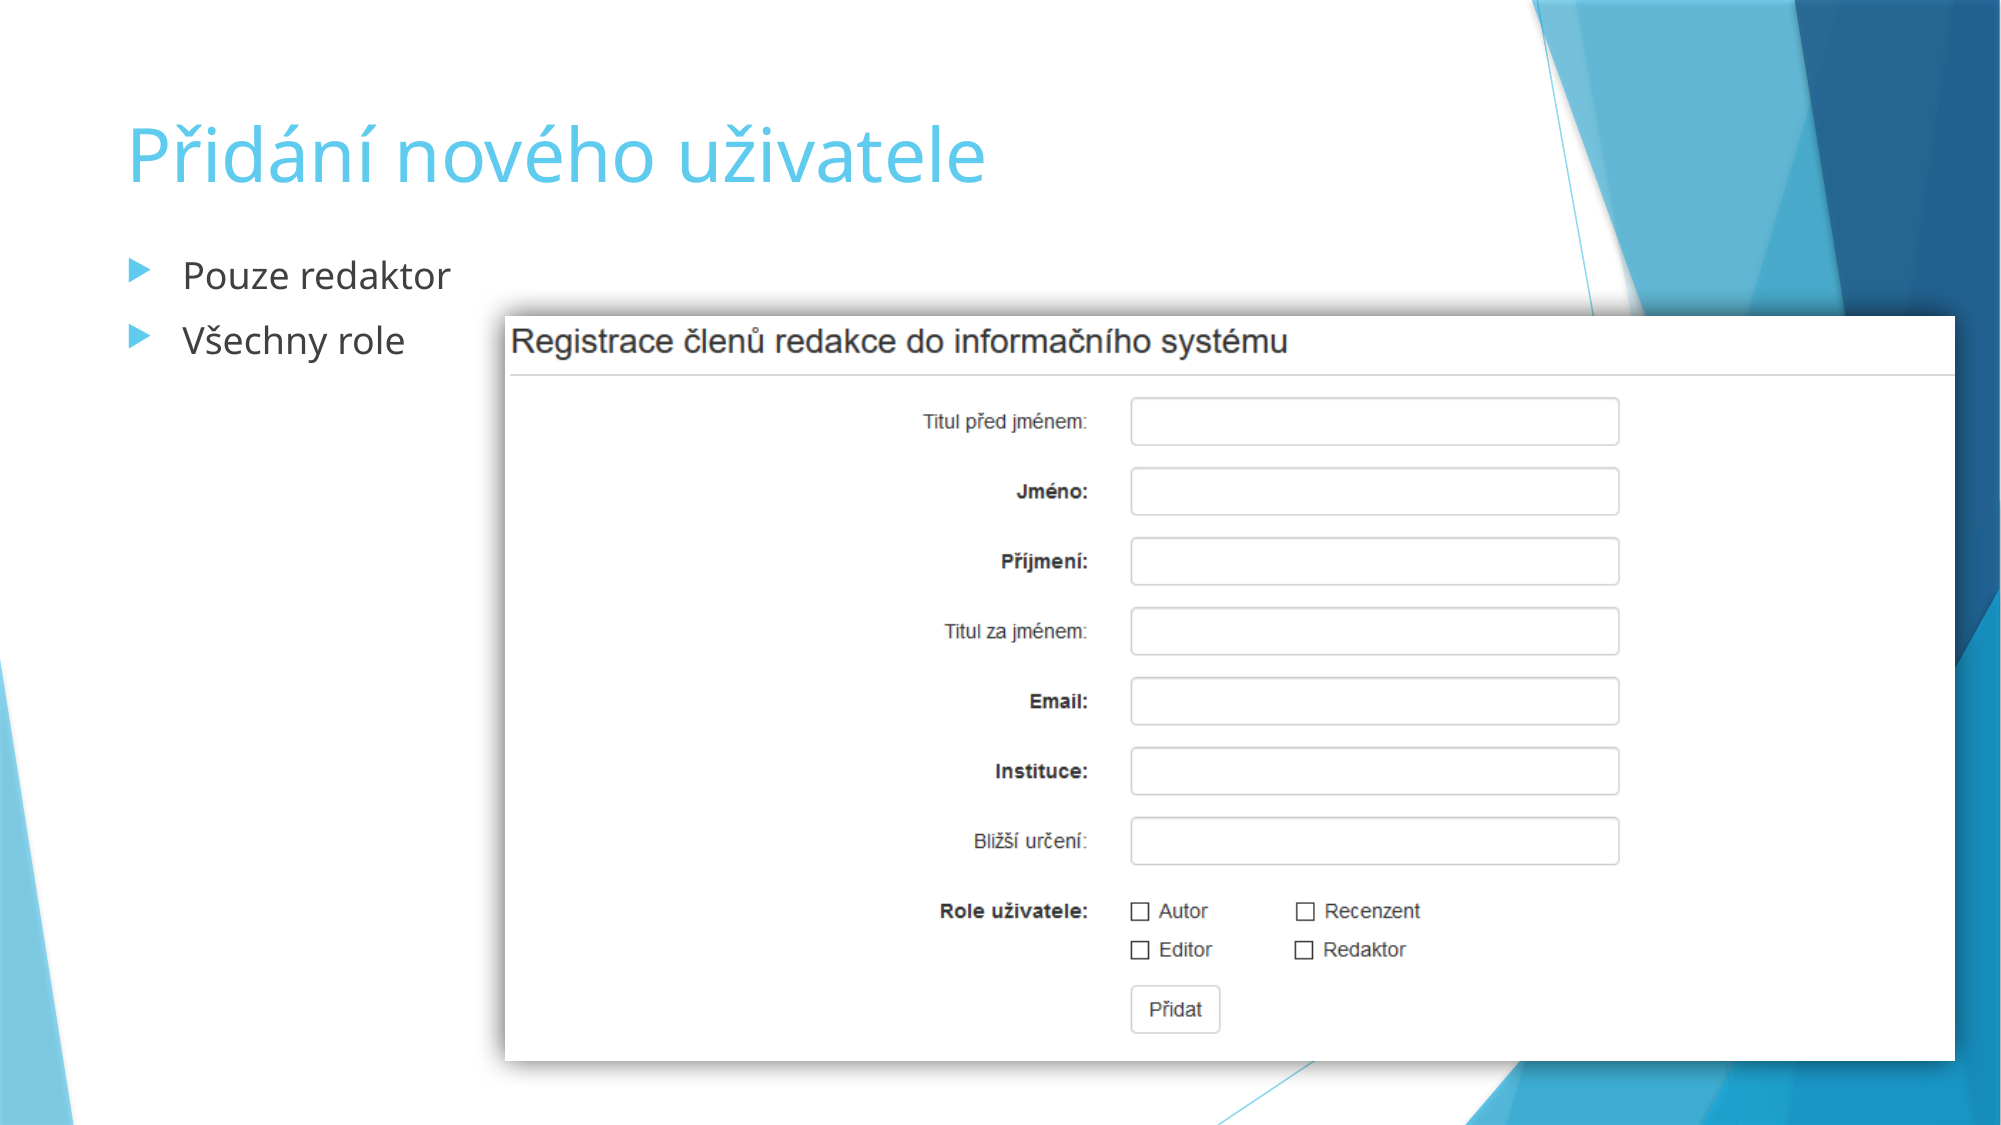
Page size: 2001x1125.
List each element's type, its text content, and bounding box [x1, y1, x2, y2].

list Pouze redaktor Všechny role [111, 244, 1522, 881]
picture [504, 316, 1955, 1062]
title Přidání nového uživatele [111, 99, 1522, 238]
